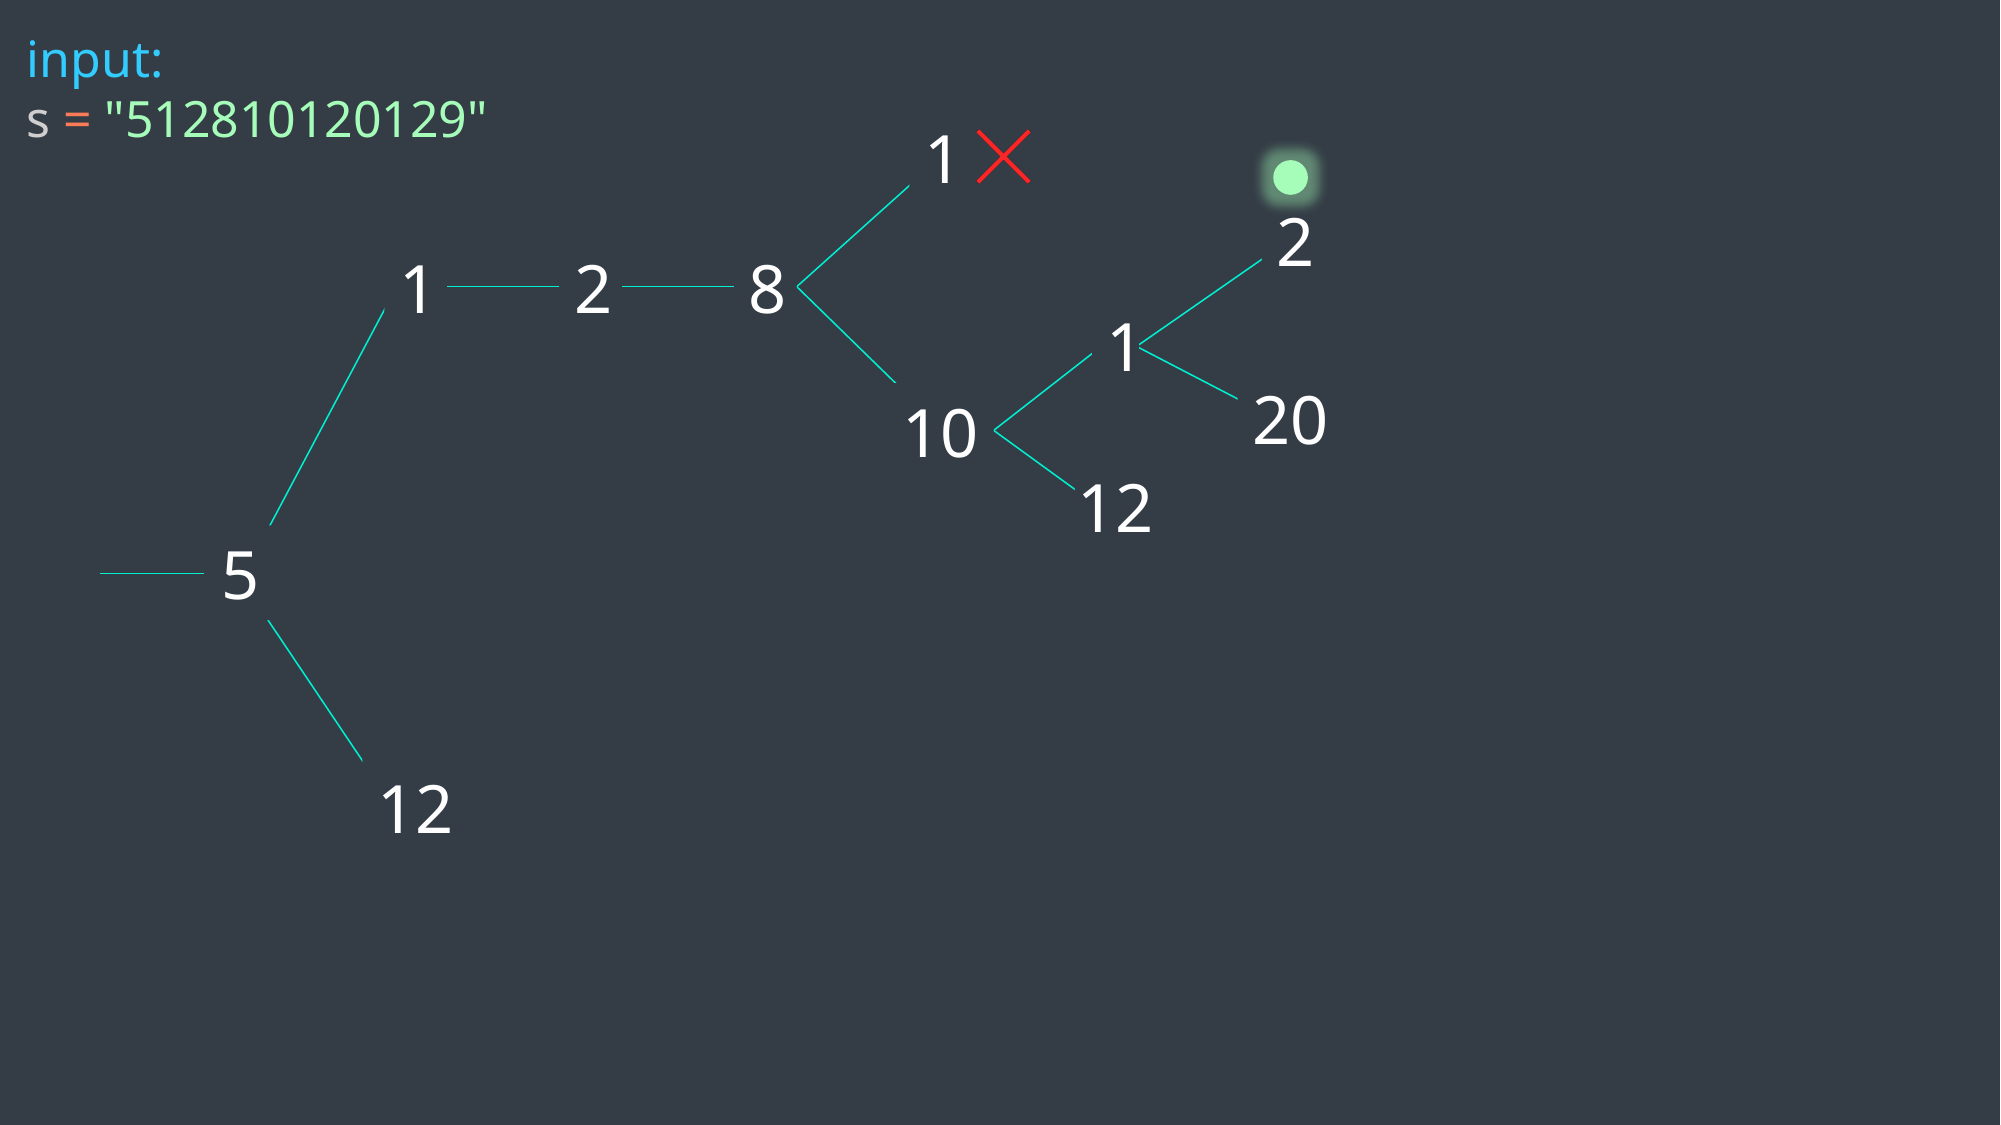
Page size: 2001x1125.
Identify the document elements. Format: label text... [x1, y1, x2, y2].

text_box 12 [362, 758, 469, 854]
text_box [240, 579, 412, 835]
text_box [1138, 347, 1289, 426]
text_box 1 [909, 109, 972, 205]
text_box 10 [887, 383, 993, 478]
text_box 2 [1261, 196, 1320, 288]
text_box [796, 287, 940, 426]
text_box 2 [559, 239, 622, 334]
text_box [1275, 162, 1306, 193]
text_box 1 [1273, 192, 1308, 197]
text_box 1 [1092, 297, 1139, 393]
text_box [993, 335, 1116, 432]
text_box 12 [1074, 465, 1157, 546]
text_box 1 [384, 239, 447, 334]
text_box 8 [734, 239, 796, 334]
text_box input: s = "512810120129" [11, 20, 906, 155]
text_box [1270, 192, 1311, 200]
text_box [796, 157, 941, 288]
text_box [993, 432, 1111, 515]
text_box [1138, 240, 1289, 346]
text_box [263, 250, 416, 537]
text_box 5 [201, 525, 280, 621]
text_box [1267, 192, 1315, 203]
picture [976, 129, 1031, 184]
text_box 20 [1237, 377, 1344, 458]
